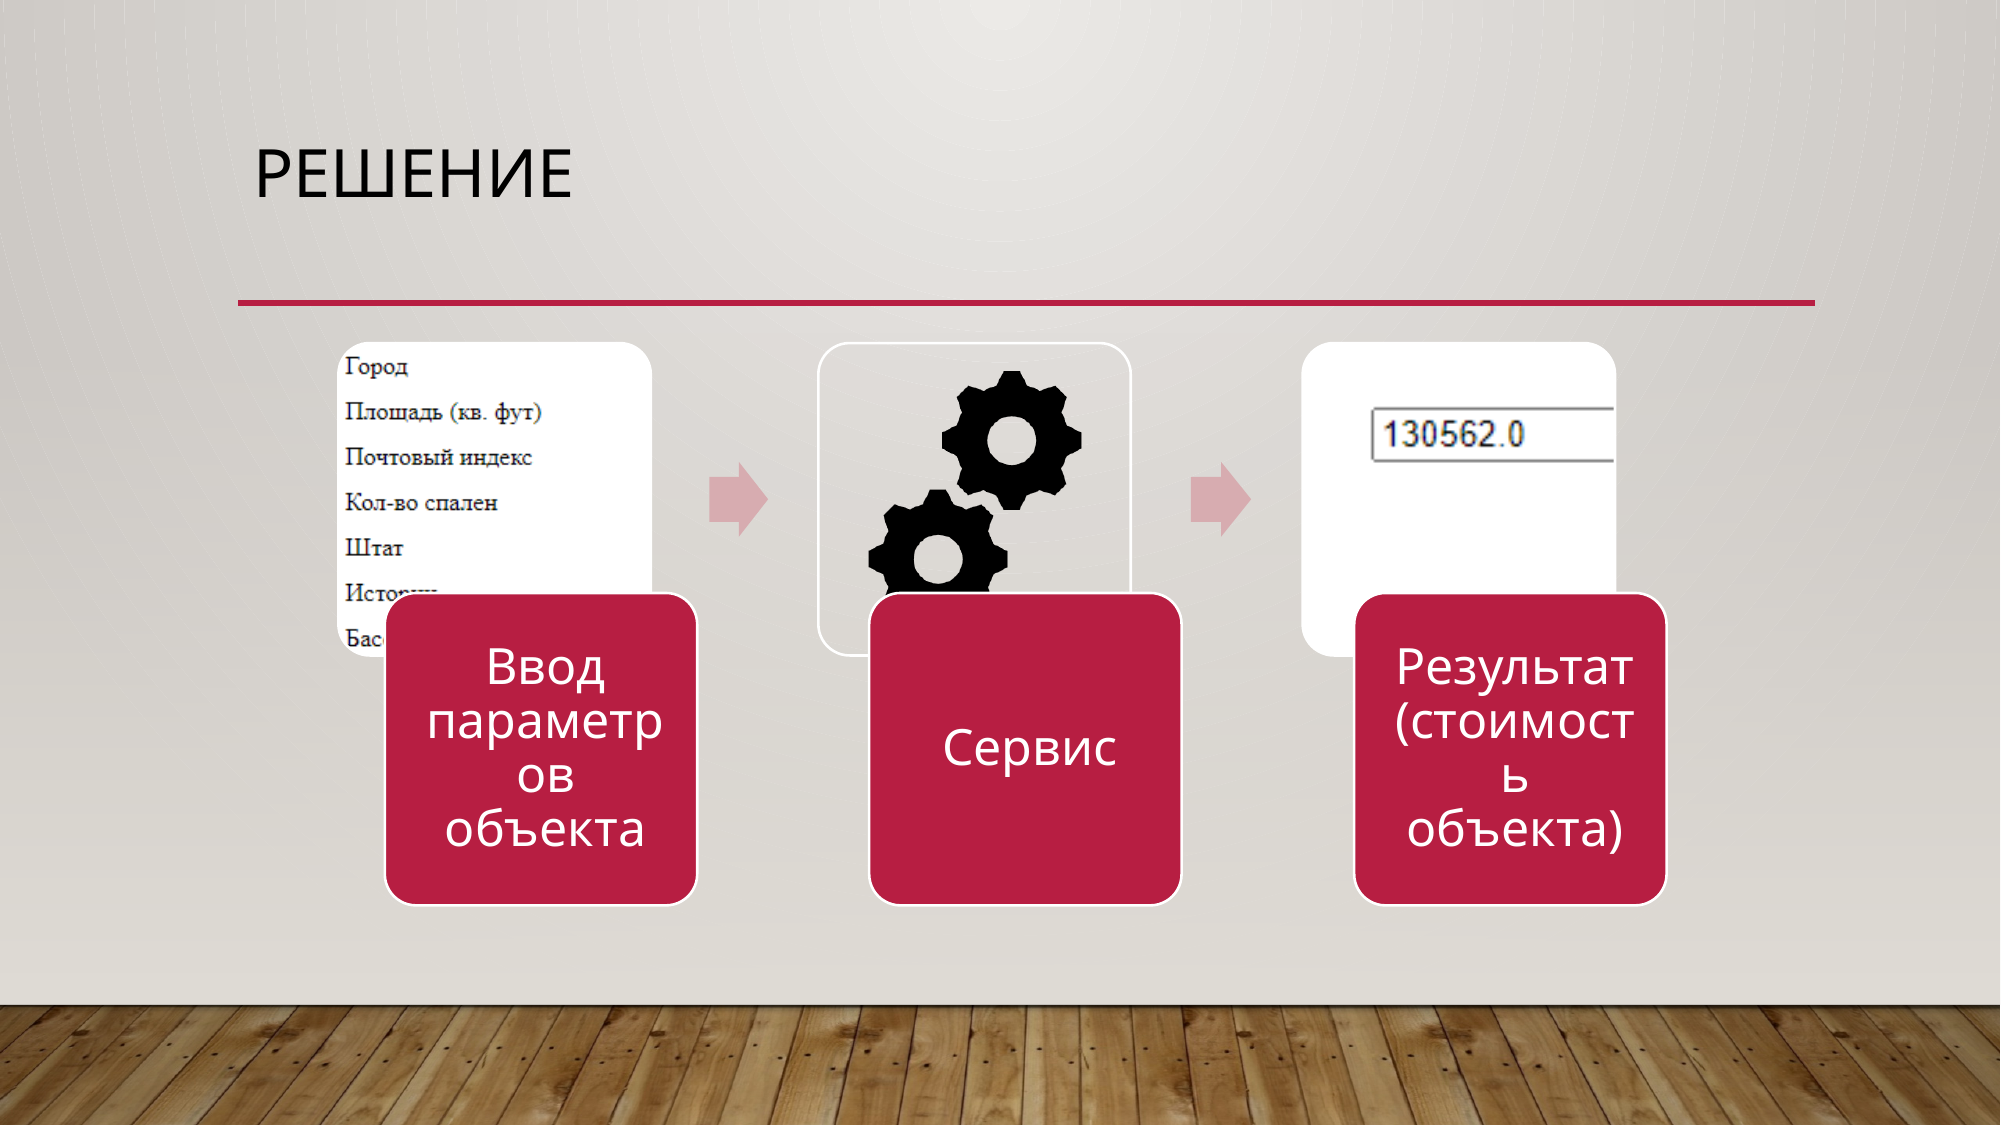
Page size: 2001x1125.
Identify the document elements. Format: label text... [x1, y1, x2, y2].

picture [0, 1005, 2000, 1125]
title решение [238, 131, 1814, 305]
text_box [332, 303, 1667, 1008]
